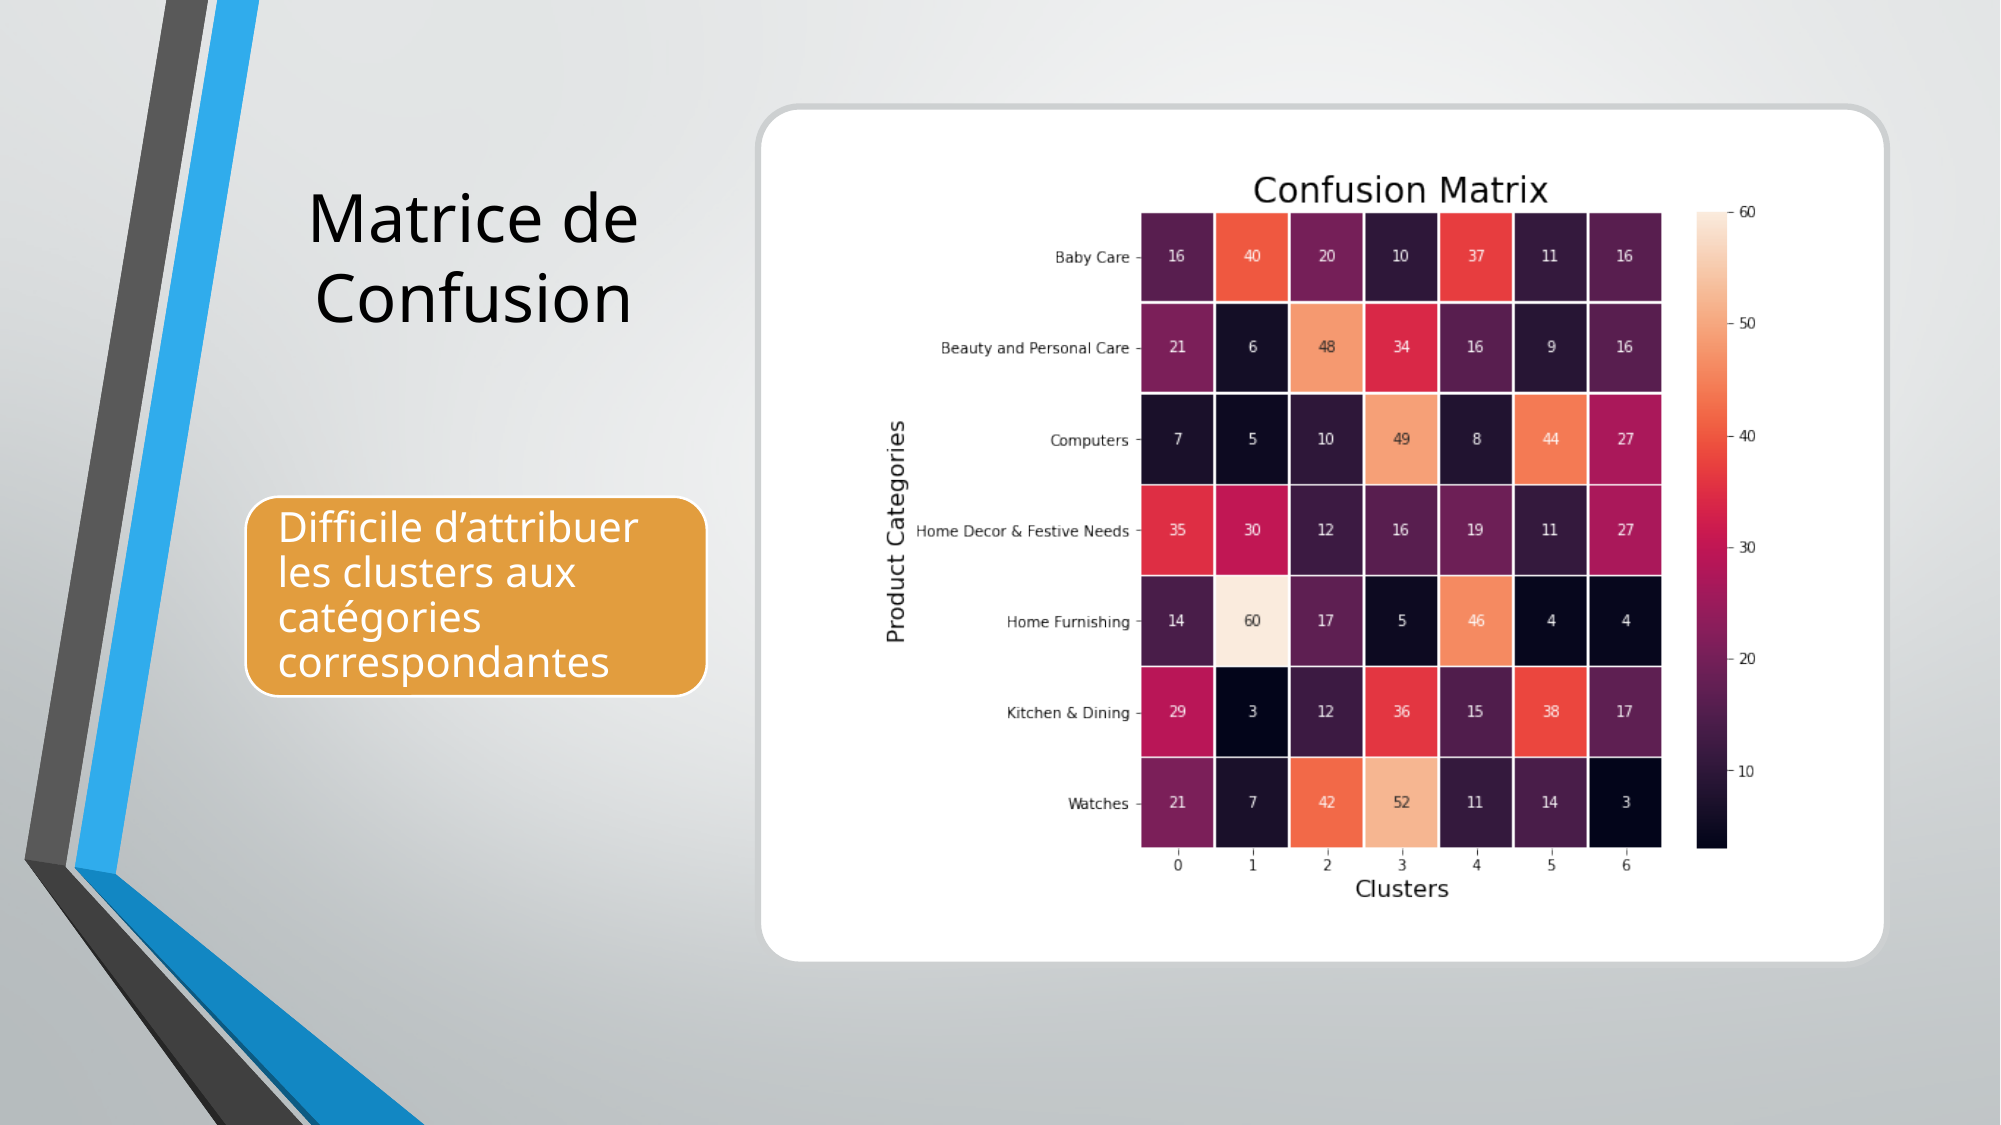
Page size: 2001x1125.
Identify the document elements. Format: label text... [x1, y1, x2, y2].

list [245, 394, 708, 799]
picture [877, 165, 1767, 912]
text_box [756, 105, 1889, 967]
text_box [24, 0, 425, 1125]
title Matrice de Confusion [425, 112, 705, 394]
